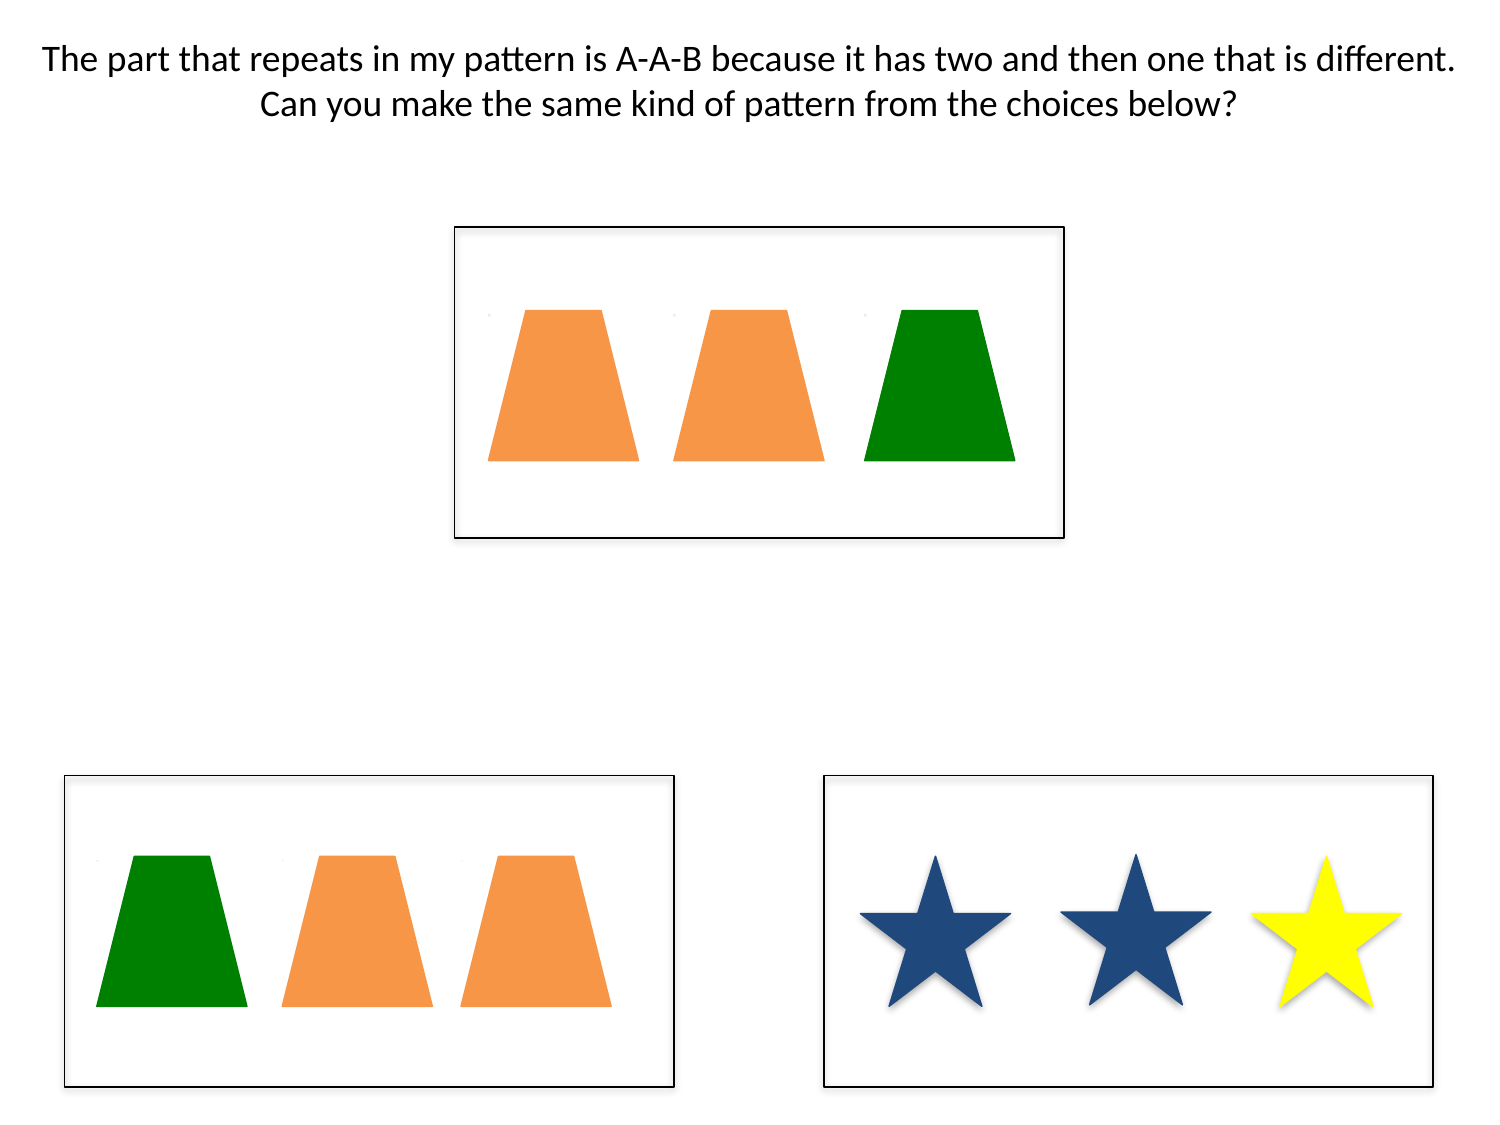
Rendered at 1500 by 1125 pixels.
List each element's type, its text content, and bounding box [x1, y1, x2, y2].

text_box [487, 309, 640, 462]
text_box [859, 855, 1012, 1007]
text_box [1250, 855, 1403, 1007]
text_box [1060, 853, 1212, 1006]
text_box [823, 775, 1434, 1088]
text_box [96, 855, 248, 1008]
text_box [281, 855, 434, 1008]
text_box The part that repeats in my pattern is A-A-B because it has two and then one that is different. Can you make the same kind of pattern from the choices below? [0, 26, 1500, 132]
text_box [454, 226, 1065, 539]
text_box [863, 309, 1016, 462]
text_box [673, 309, 825, 462]
text_box [460, 855, 612, 1008]
text_box [64, 775, 675, 1088]
